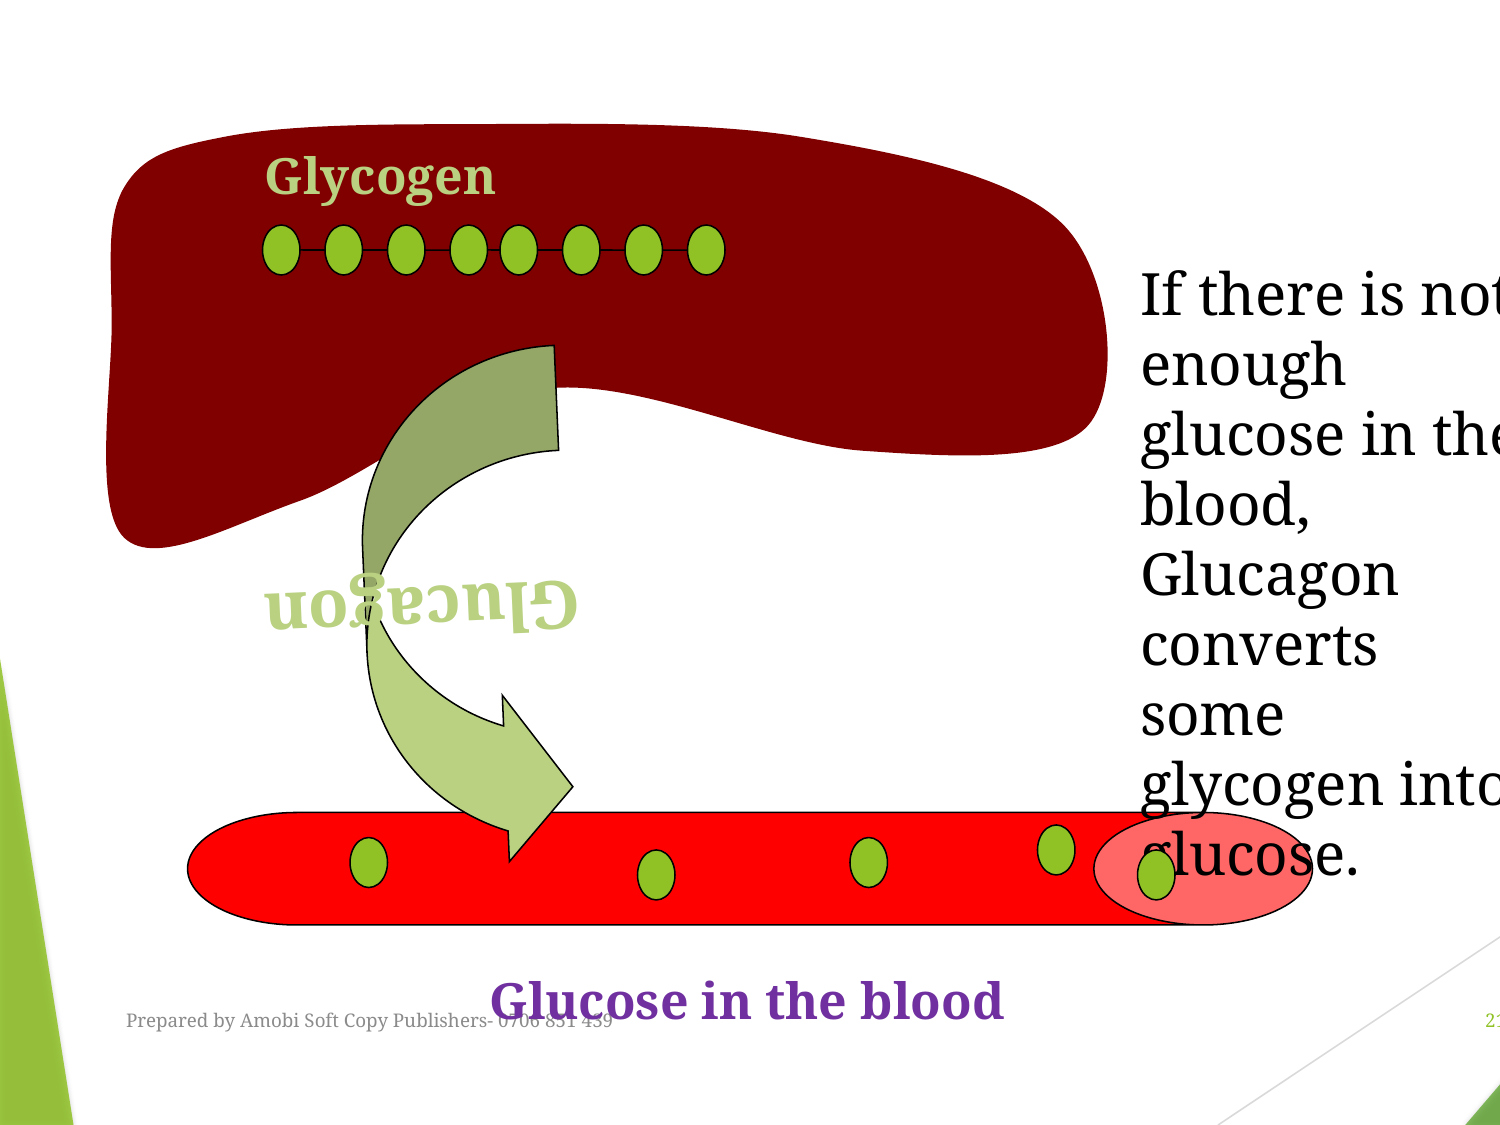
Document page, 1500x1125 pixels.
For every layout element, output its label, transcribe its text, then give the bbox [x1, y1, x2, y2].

text_box [350, 837, 388, 888]
text_box Glucose in the blood [474, 962, 1075, 991]
text_box If there is not enough glucose in the blood, Glucagon converts some glycogen into glucose. [1125, 249, 1500, 895]
text_box [1037, 824, 1075, 875]
text_box Glycogen [249, 137, 575, 213]
text_box [187, 812, 1300, 925]
text_box [324, 224, 363, 276]
text_box [450, 224, 482, 276]
text_box Glucagon [362, 345, 573, 862]
text_box [1137, 849, 1176, 900]
slide_number 21 [1409, 991, 1500, 1051]
text_box [106, 124, 1107, 548]
text_box [849, 837, 888, 888]
text_box [262, 224, 301, 276]
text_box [486, 224, 726, 276]
footer Prepared by Amobi Soft Copy Publishers- 0706 851 439 [111, 991, 1145, 1051]
text_box [637, 849, 676, 900]
text_box [387, 224, 426, 276]
